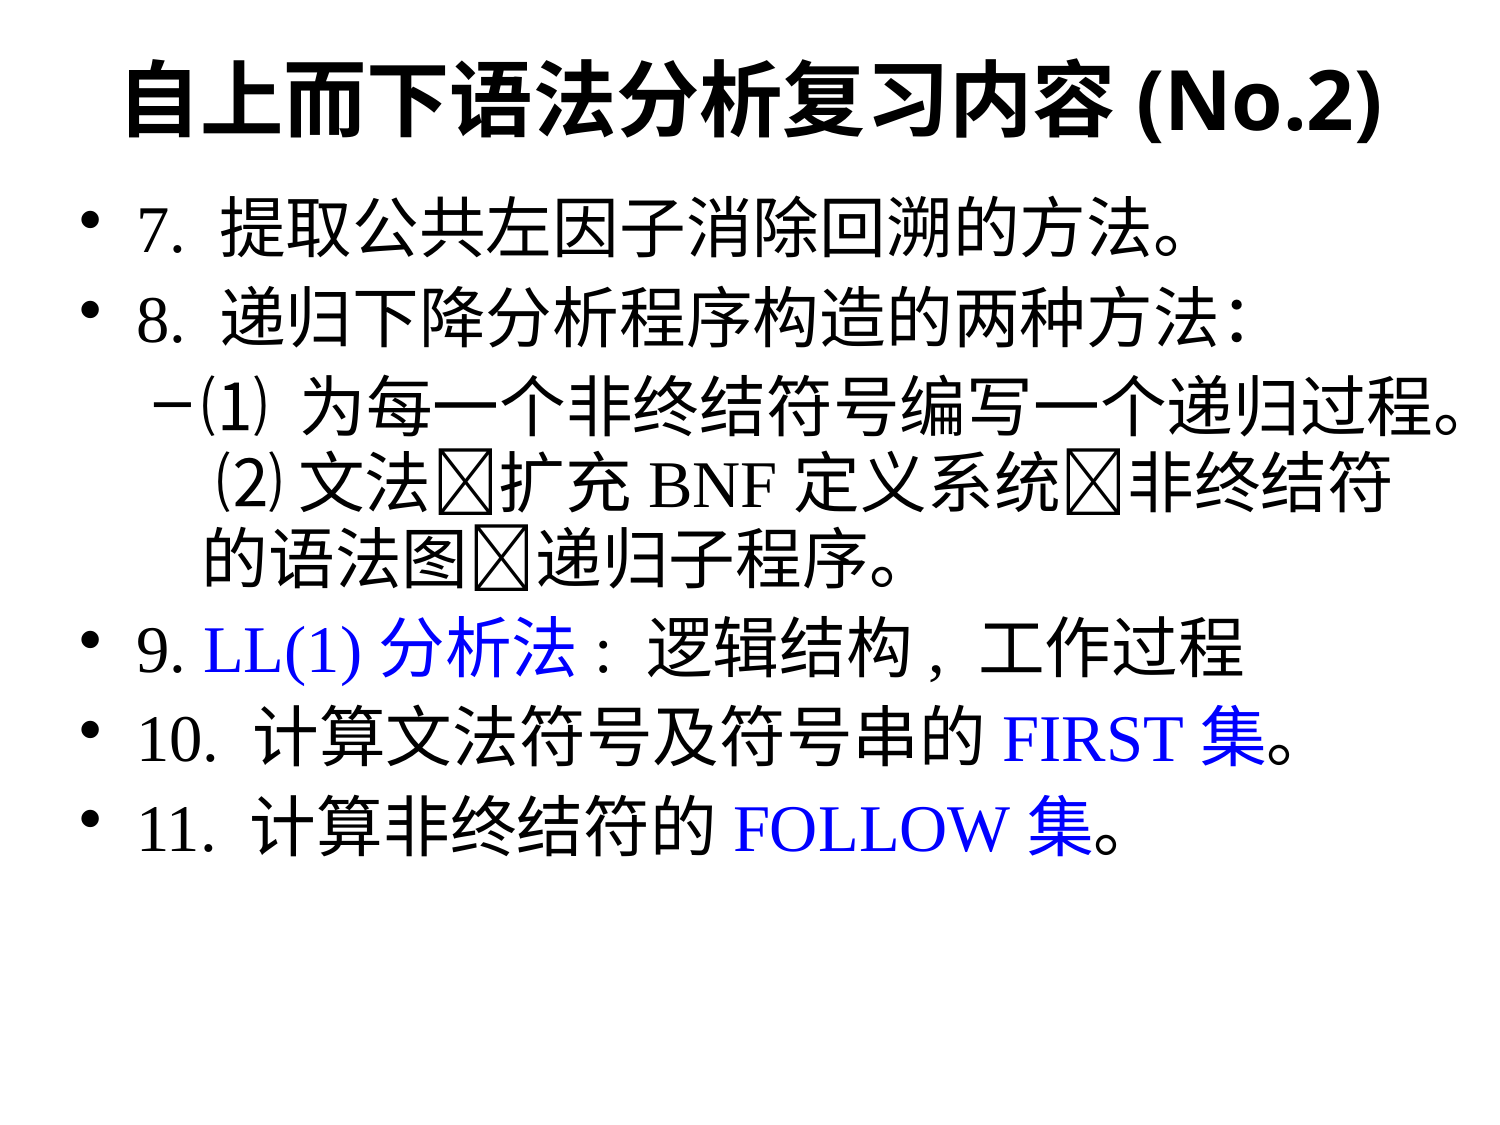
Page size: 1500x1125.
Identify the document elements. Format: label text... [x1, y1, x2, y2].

list 7. 提取公共左因子消除回溯的方法。 8. 递归下降分析程序构造的两种方法： ⑴ 为每一个非终结符号编写一个递归过程。 ⑵ 文法扩充BNF定义系统非终结符的语法图递归子程序。 9. LL(1)分析法: 逻辑结构, 工作过程 10. 计算文法符号及符号串的FIRST集。 11. 计算非终结符的FOLLOW集。 [64, 184, 1474, 1092]
title 自上而下语法分析复习内容(No.2) [37, 24, 1463, 150]
